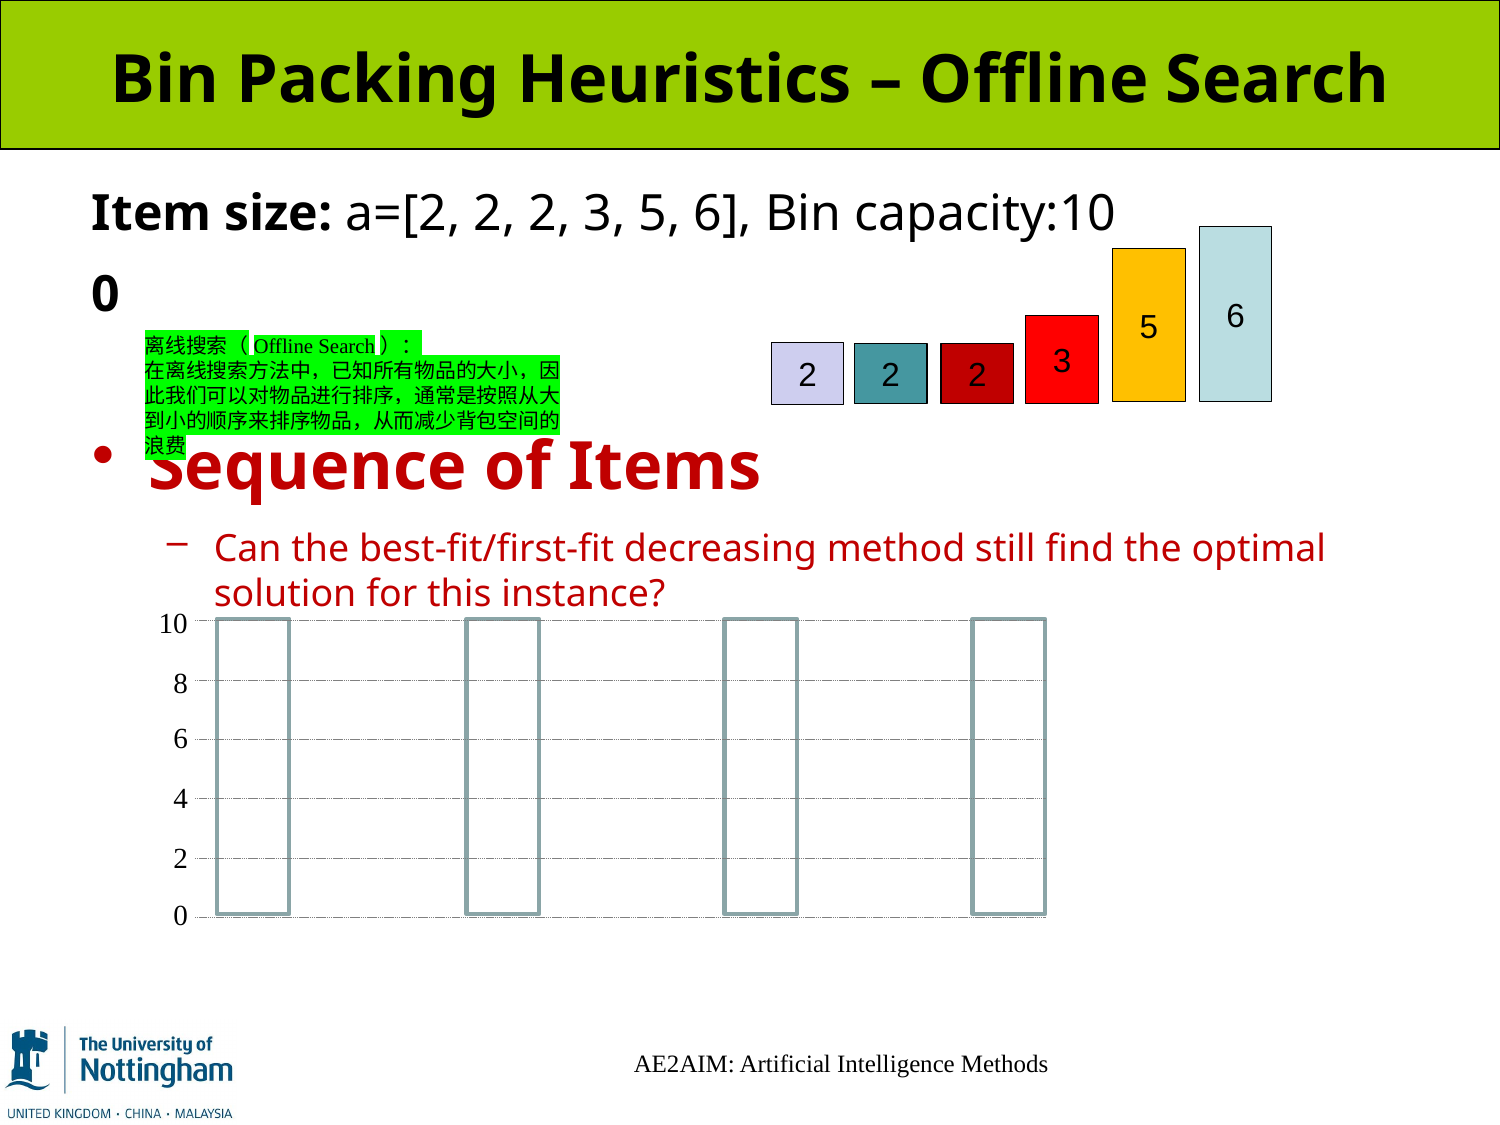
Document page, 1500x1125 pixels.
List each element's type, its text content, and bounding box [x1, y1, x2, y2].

text_box 6 [1197, 224, 1274, 404]
text_box [215, 867, 291, 916]
text_box [215, 749, 291, 798]
text_box [722, 627, 799, 679]
text_box [464, 749, 541, 798]
text_box [464, 867, 541, 916]
text_box [215, 627, 291, 679]
title Bin Packing Heuristics – Offline Search [53, 2, 1447, 149]
text_box [464, 688, 541, 739]
text_box 5 [1110, 246, 1187, 404]
text_box [722, 688, 799, 739]
text_box [464, 808, 541, 857]
text_box [215, 688, 291, 739]
text_box 2 [939, 341, 1016, 406]
text_box 10 8 6 4 2 0 [108, 596, 203, 939]
picture [0, 1019, 237, 1125]
text_box [722, 749, 799, 798]
text_box 2 [769, 340, 846, 407]
text_box 离线搜索（Offline Search）： 在离线搜索方法中，已知所有物品的大小，因此我们可以对物品进行排序，通常是按照从大到小的顺序来排序物品，从而减少背包空间的浪费 [130, 325, 583, 447]
text_box 2 [852, 341, 929, 406]
text_box [970, 617, 1047, 916]
text_box [722, 808, 799, 857]
text_box [464, 627, 541, 679]
footer AE2AIM: Artificial Intelligence Methods [430, 1039, 1259, 1118]
text_box [215, 808, 291, 857]
text_box [722, 867, 799, 916]
text_box 3 [1024, 313, 1101, 406]
